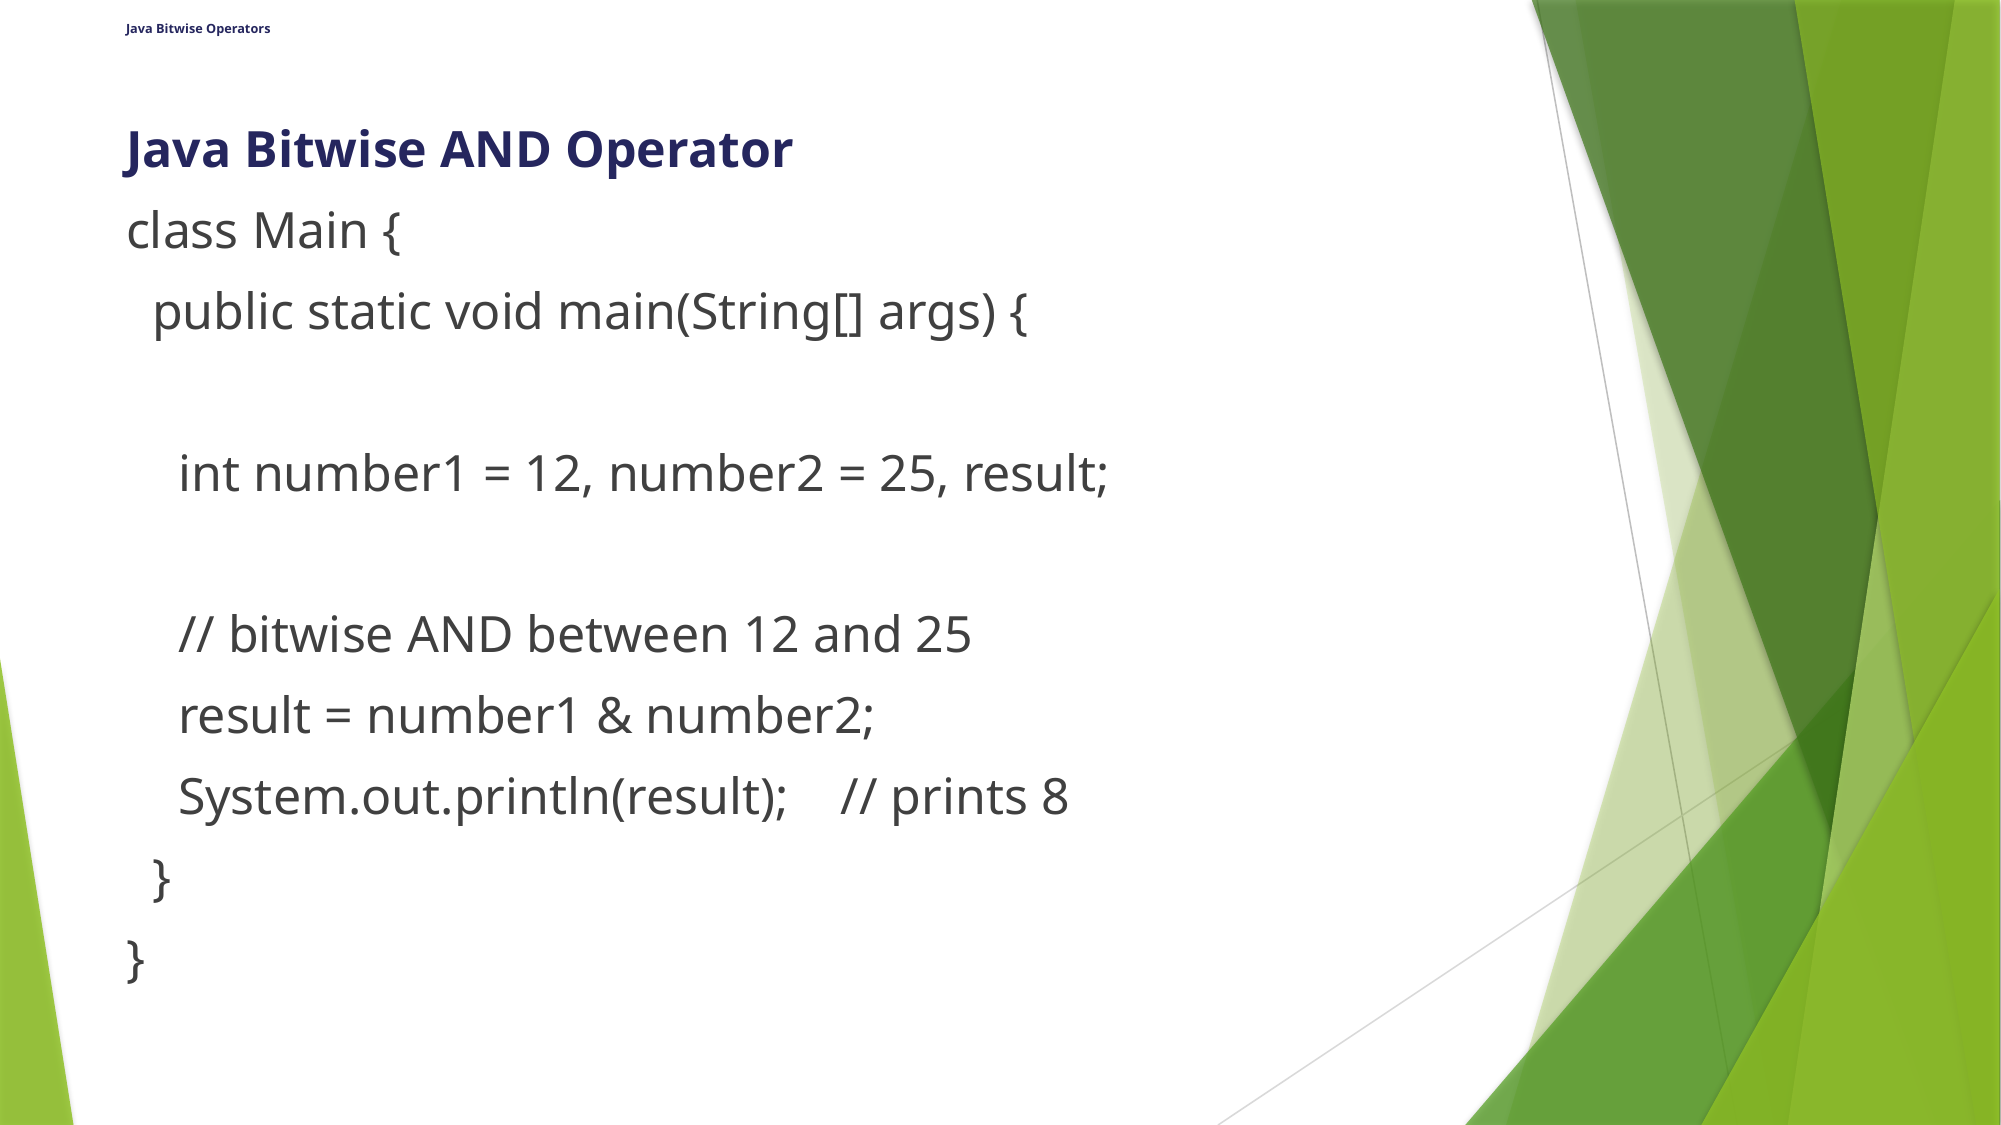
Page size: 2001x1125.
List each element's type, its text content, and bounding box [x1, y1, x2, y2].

list Java Bitwise AND Operator class Main { public static void main(String[] args) { int number1 = 12, number2 = 25, result; // bitwise AND between 12 and 25 result = number1 & number2; System.out.println(result); // prints 8 } } [111, 110, 1868, 1065]
title Java Bitwise Operators [111, 13, 1522, 110]
